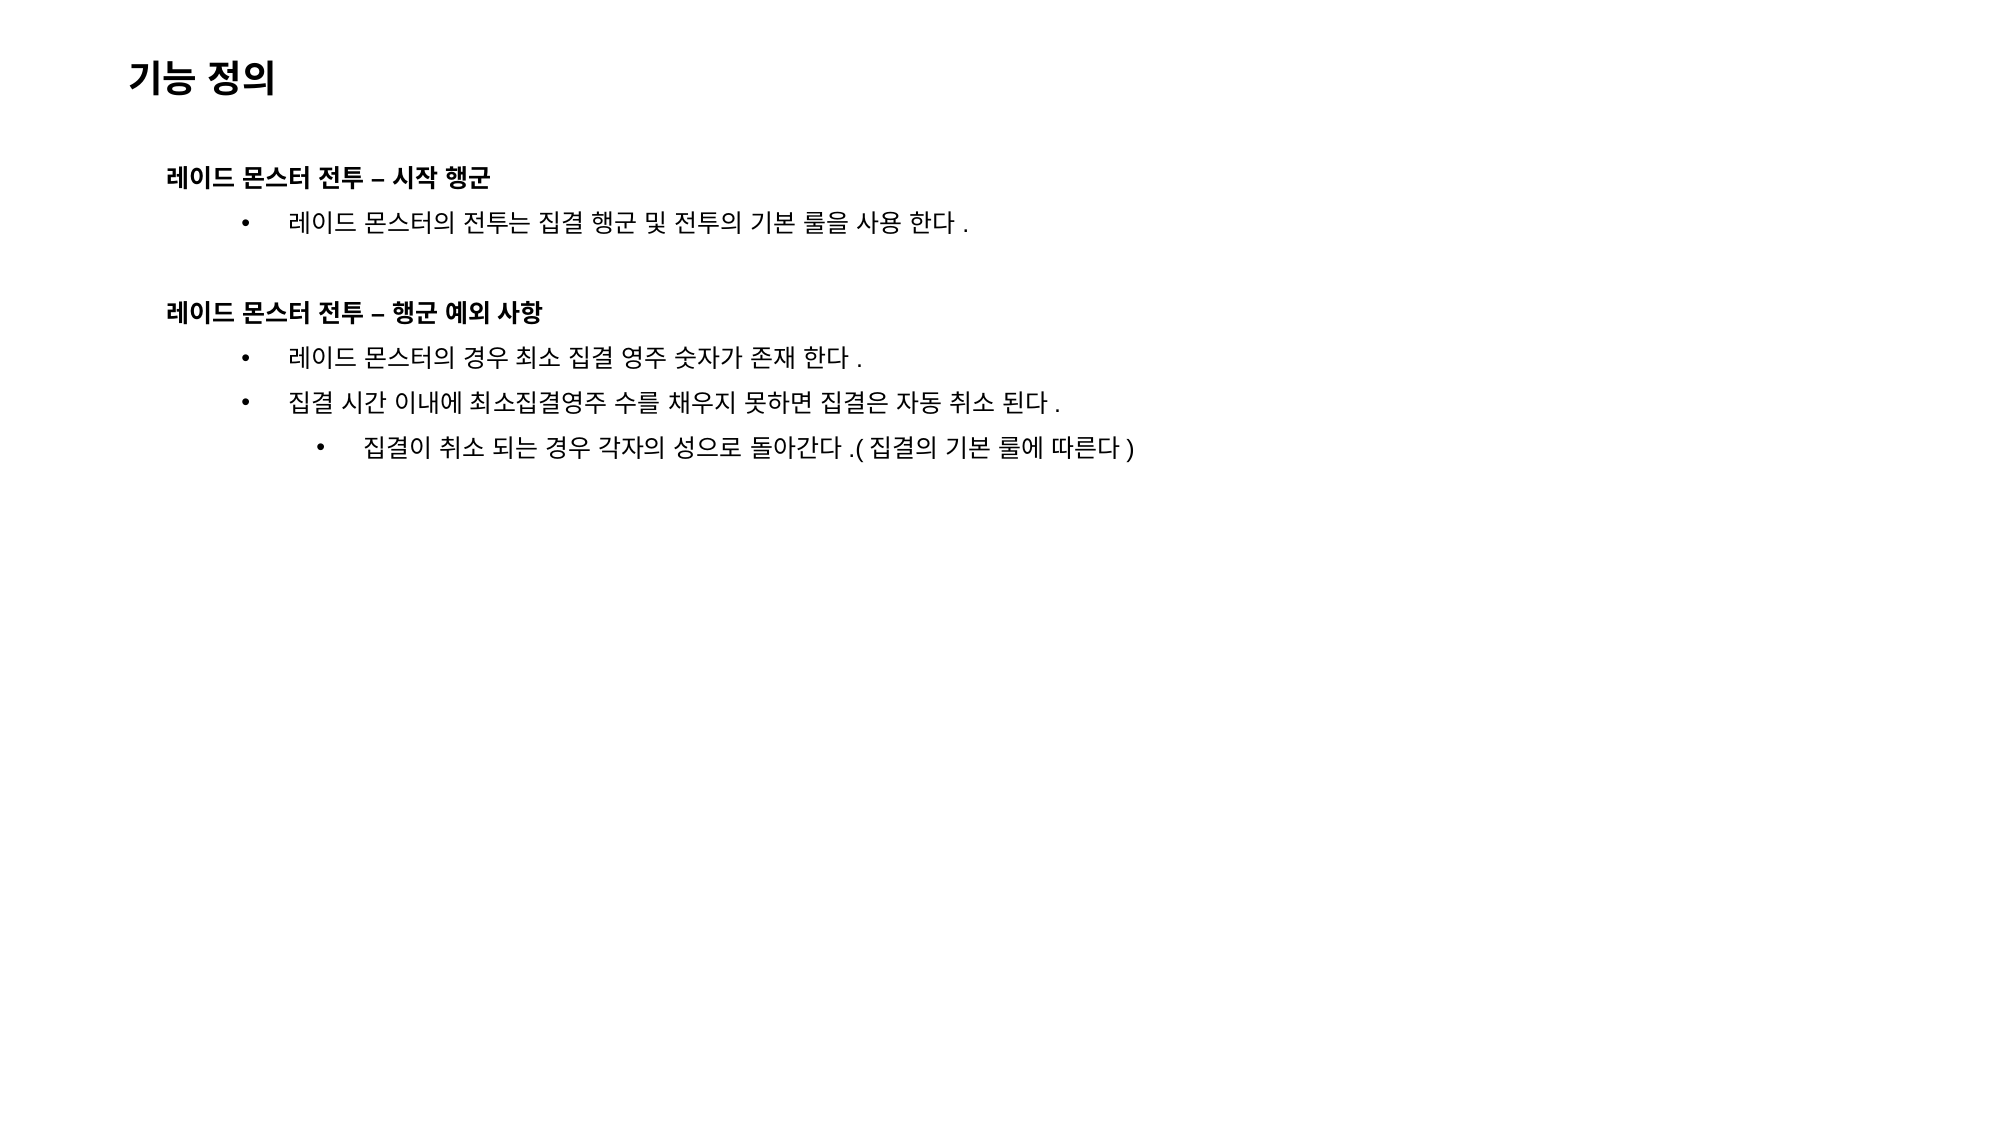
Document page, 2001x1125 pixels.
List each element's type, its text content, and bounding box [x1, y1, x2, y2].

text_box 레이드 몬스터 전투 – 시작 행군 레이드 몬스터의 전투는 집결 행군 및 전투의 기본 룰을 사용 한다. 레이드 몬스터 전투 – 행군 예외 사항 레이드 몬스터의 경우 최소 집결 영주 숫자가 존재 한다. 집결 시간 이내에 최소집결영주 수를 채우지 못하면 집결은 자동 취소 된다. 집결이 취소 되는 경우 각자의 성으로 돌아간다.(집결의 기본 룰에 따른다) [151, 140, 1986, 474]
text_box 기능 정의 [113, 47, 309, 108]
